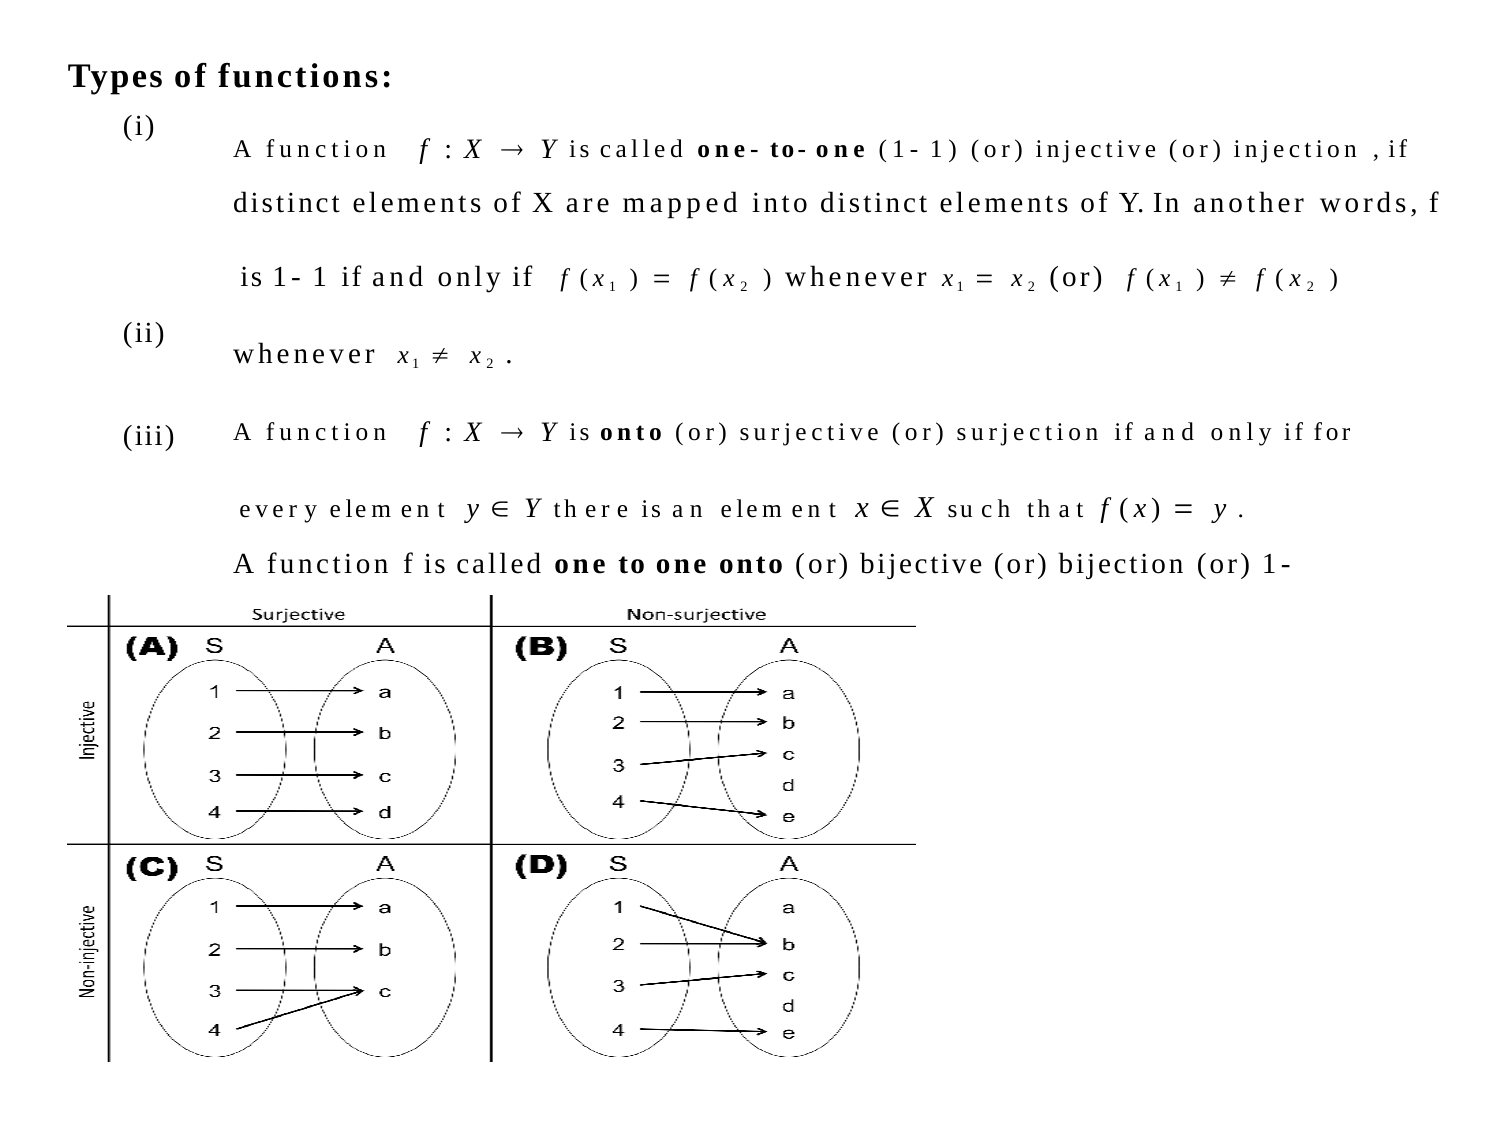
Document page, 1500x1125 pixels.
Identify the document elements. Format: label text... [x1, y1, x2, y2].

text_box Types of functions: [65, 51, 405, 95]
text_box A function f : X  Y is called one- to- one (1- 1) (or) injective (or) injection , if distinct elements of X are mapped into distinct elements of Y. In another words, f is 1- 1 if and only if f (x1 )  f (x2 ) whenever x1  x2 (or) f (x1 )  f (x2 ) whenever x1  x2 . A function f : X  Y is onto (or) surjective (or) surjection if and only if for every element y  Y there is an element x  X such that f (x)  y . A function f is called one to one onto (or) bijective (or) bijection (or) 1- 1 correspondence if it is both 1- 1 and onto. [226, 88, 1447, 631]
text_box (ii) [120, 310, 169, 348]
picture [67, 595, 916, 1062]
text_box (iii) [120, 413, 179, 452]
text_box (i) [120, 103, 159, 141]
